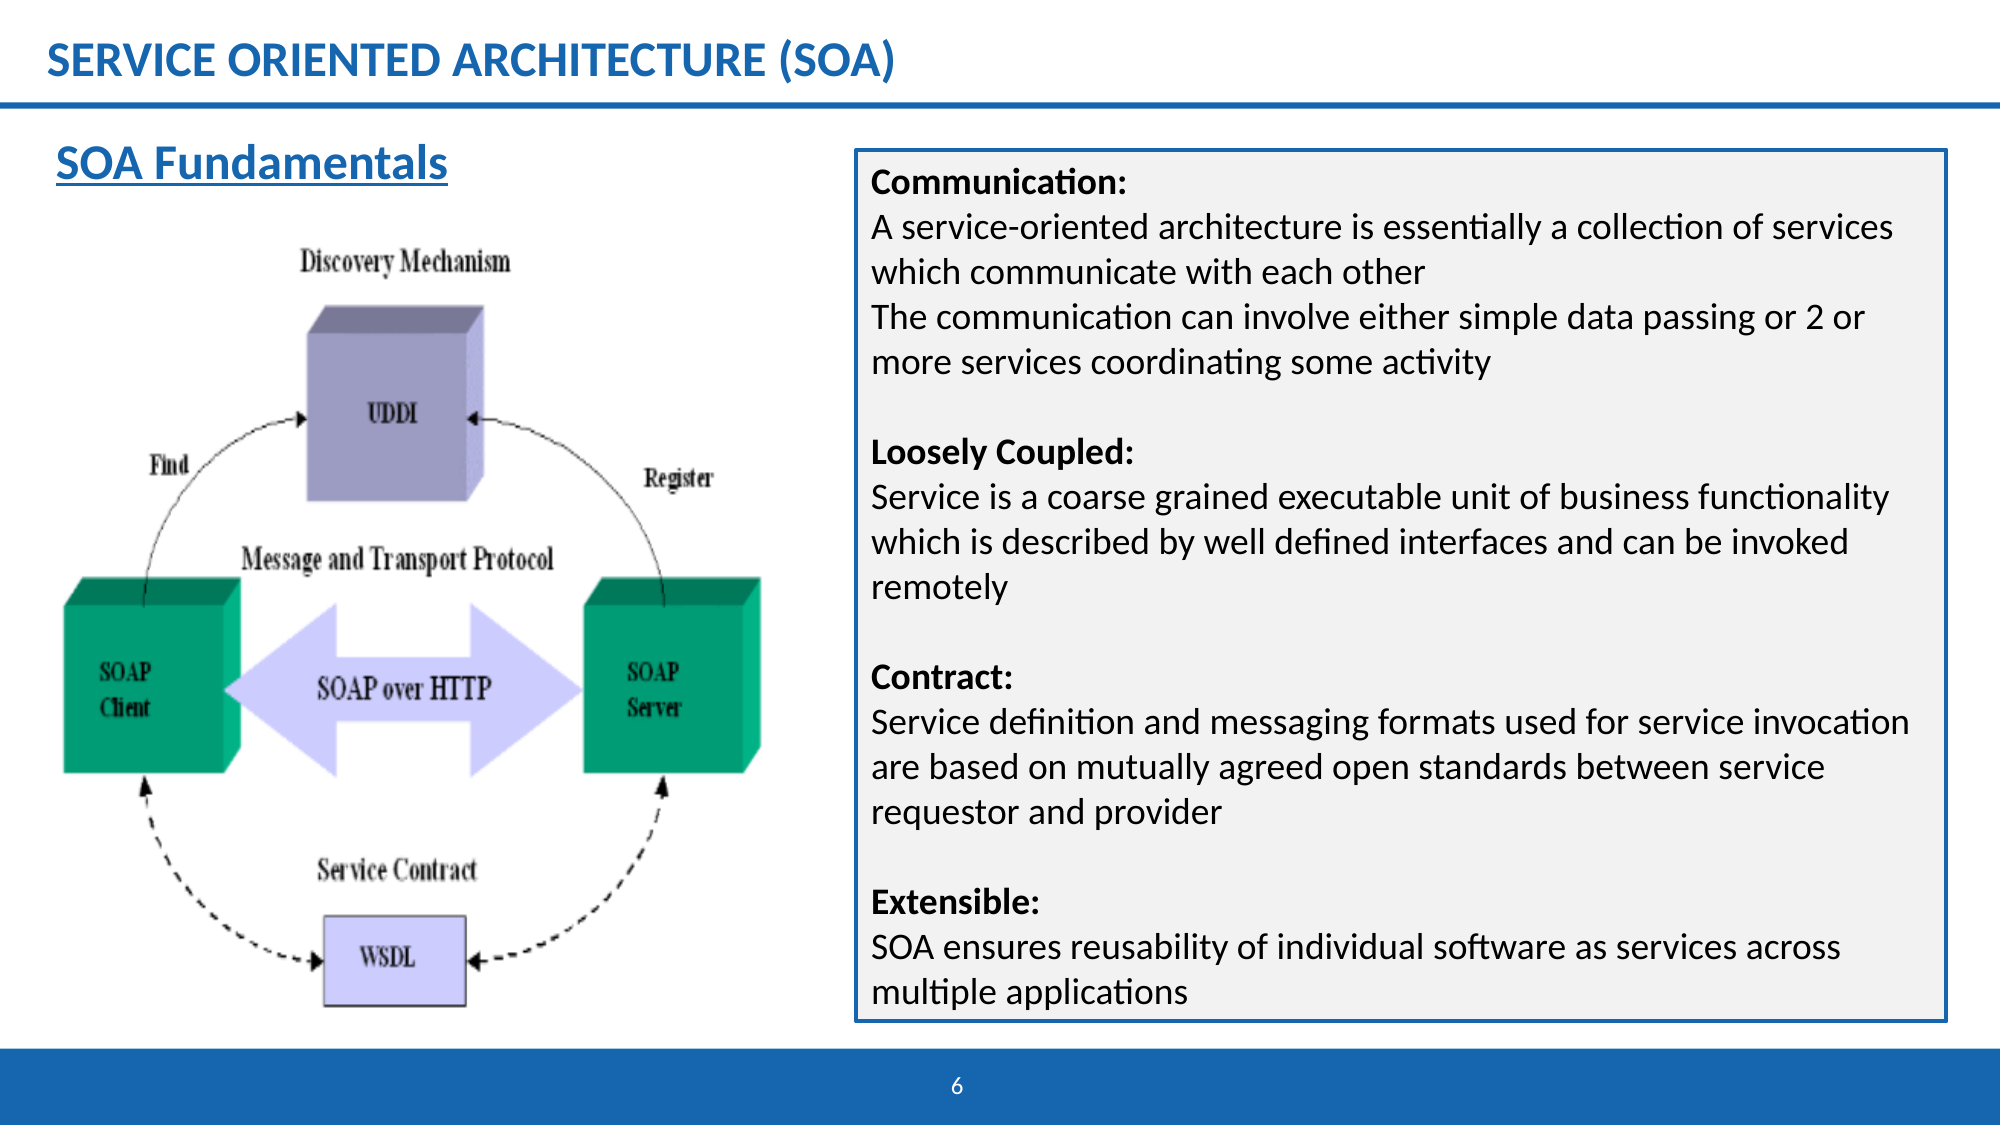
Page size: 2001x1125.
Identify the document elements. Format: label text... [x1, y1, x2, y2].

text_box Communication: A service-oriented architecture is essentially a collection of services which communicate with each other The communication can involve either simple data passing or 2 or more services coordinating some activity Loosely Coupled: Service is a coarse grained executable unit of business functionality which is described by well defined interfaces and can be invoked remotely Contract: Service definition and messaging formats used for service invocation are based on mutually agreed open standards between service requestor and provider Extensible: SOA ensures reusability of individual software as services across multiple applications [854, 148, 1948, 1023]
text_box SOA Fundamentals [41, 122, 464, 197]
picture [0, 237, 838, 1022]
title SERVICE ORIENTED ARCHITECTURE (SOA) [46, 18, 1888, 150]
